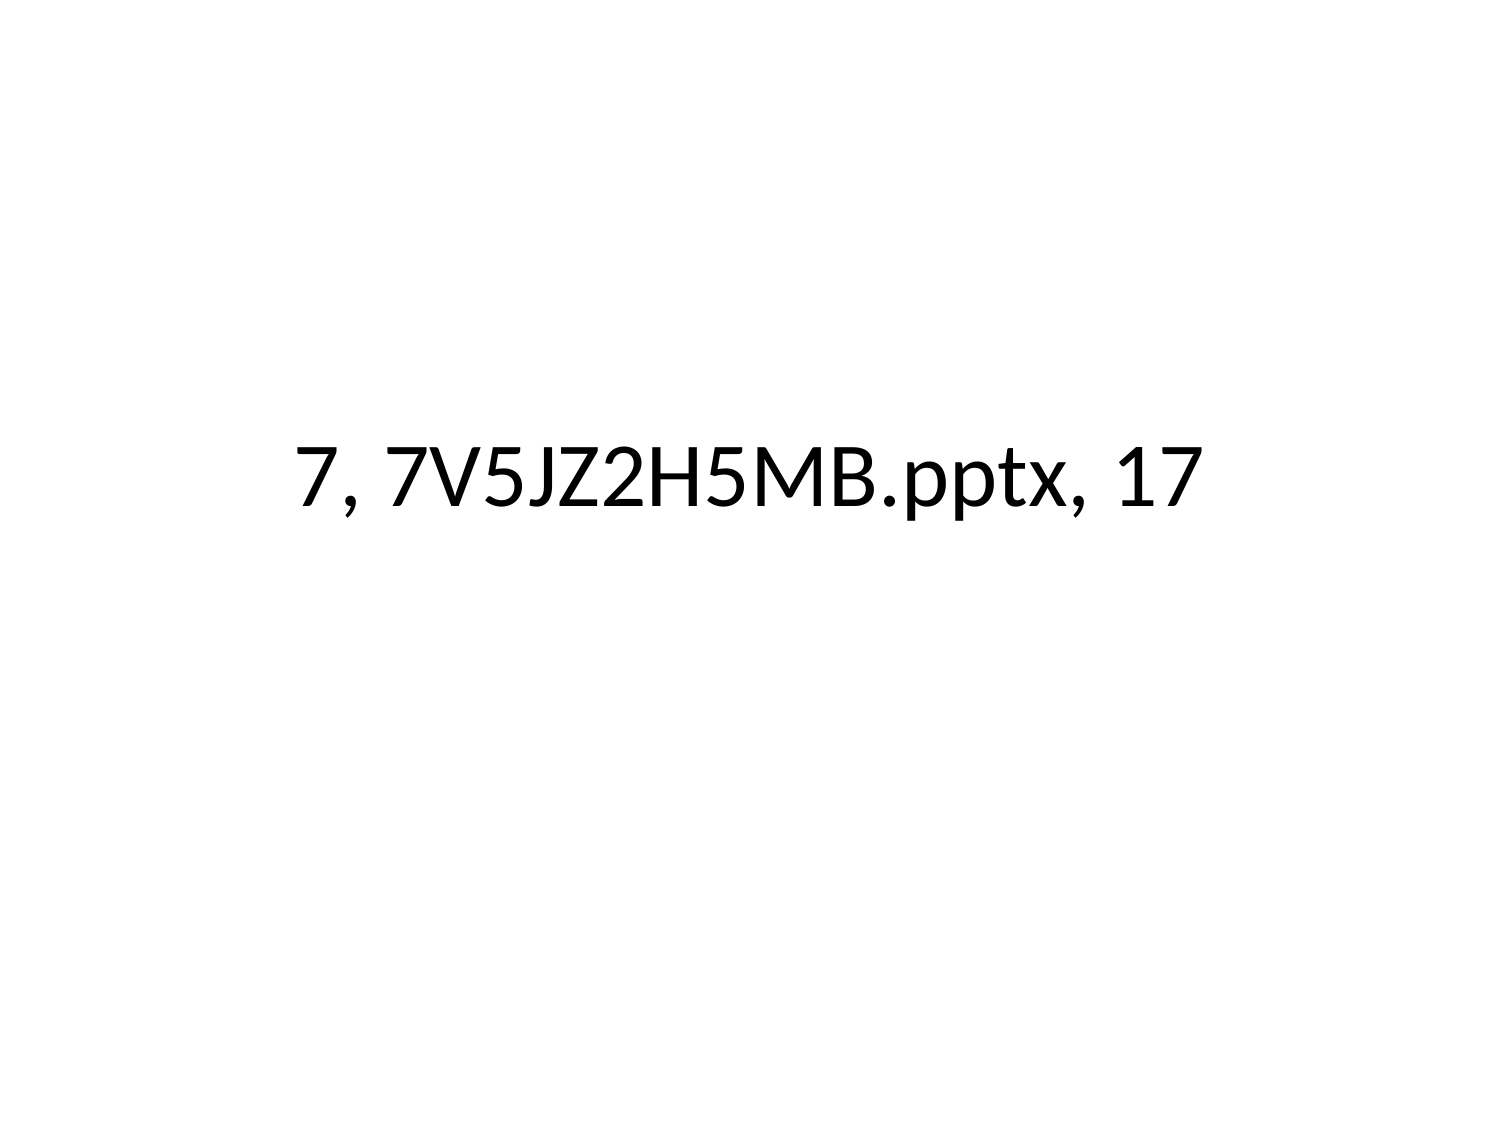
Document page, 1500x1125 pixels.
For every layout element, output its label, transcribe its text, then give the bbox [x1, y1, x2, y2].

title 7, 7V5JZ2H5MB.pptx, 17 [112, 349, 1388, 591]
